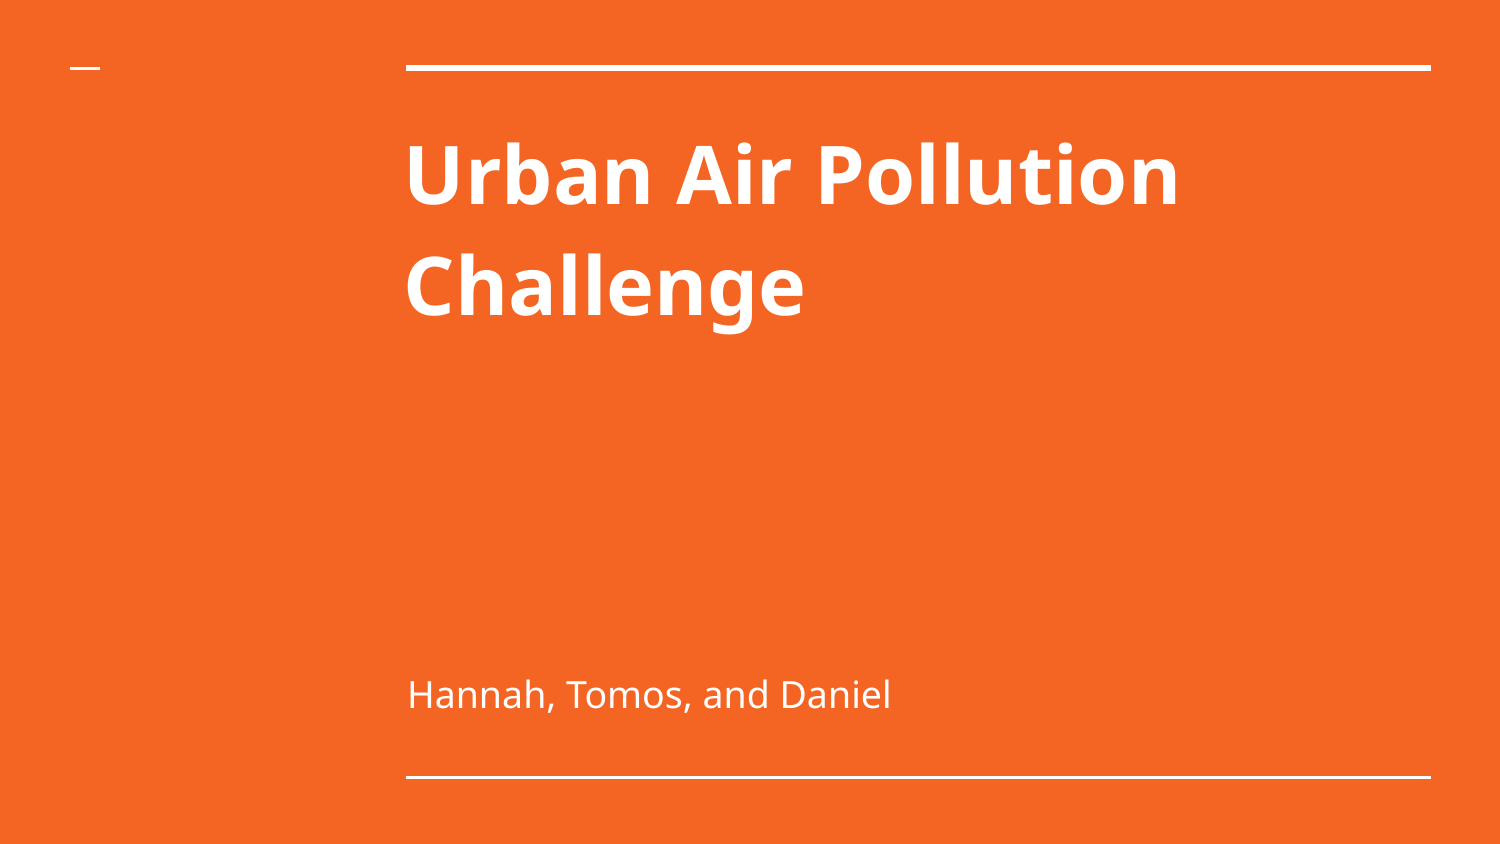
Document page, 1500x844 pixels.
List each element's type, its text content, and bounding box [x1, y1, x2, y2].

subtitle Hannah, Tomos, and Daniel [392, 531, 1431, 735]
title Urban Air Pollution Challenge [389, 103, 1428, 357]
